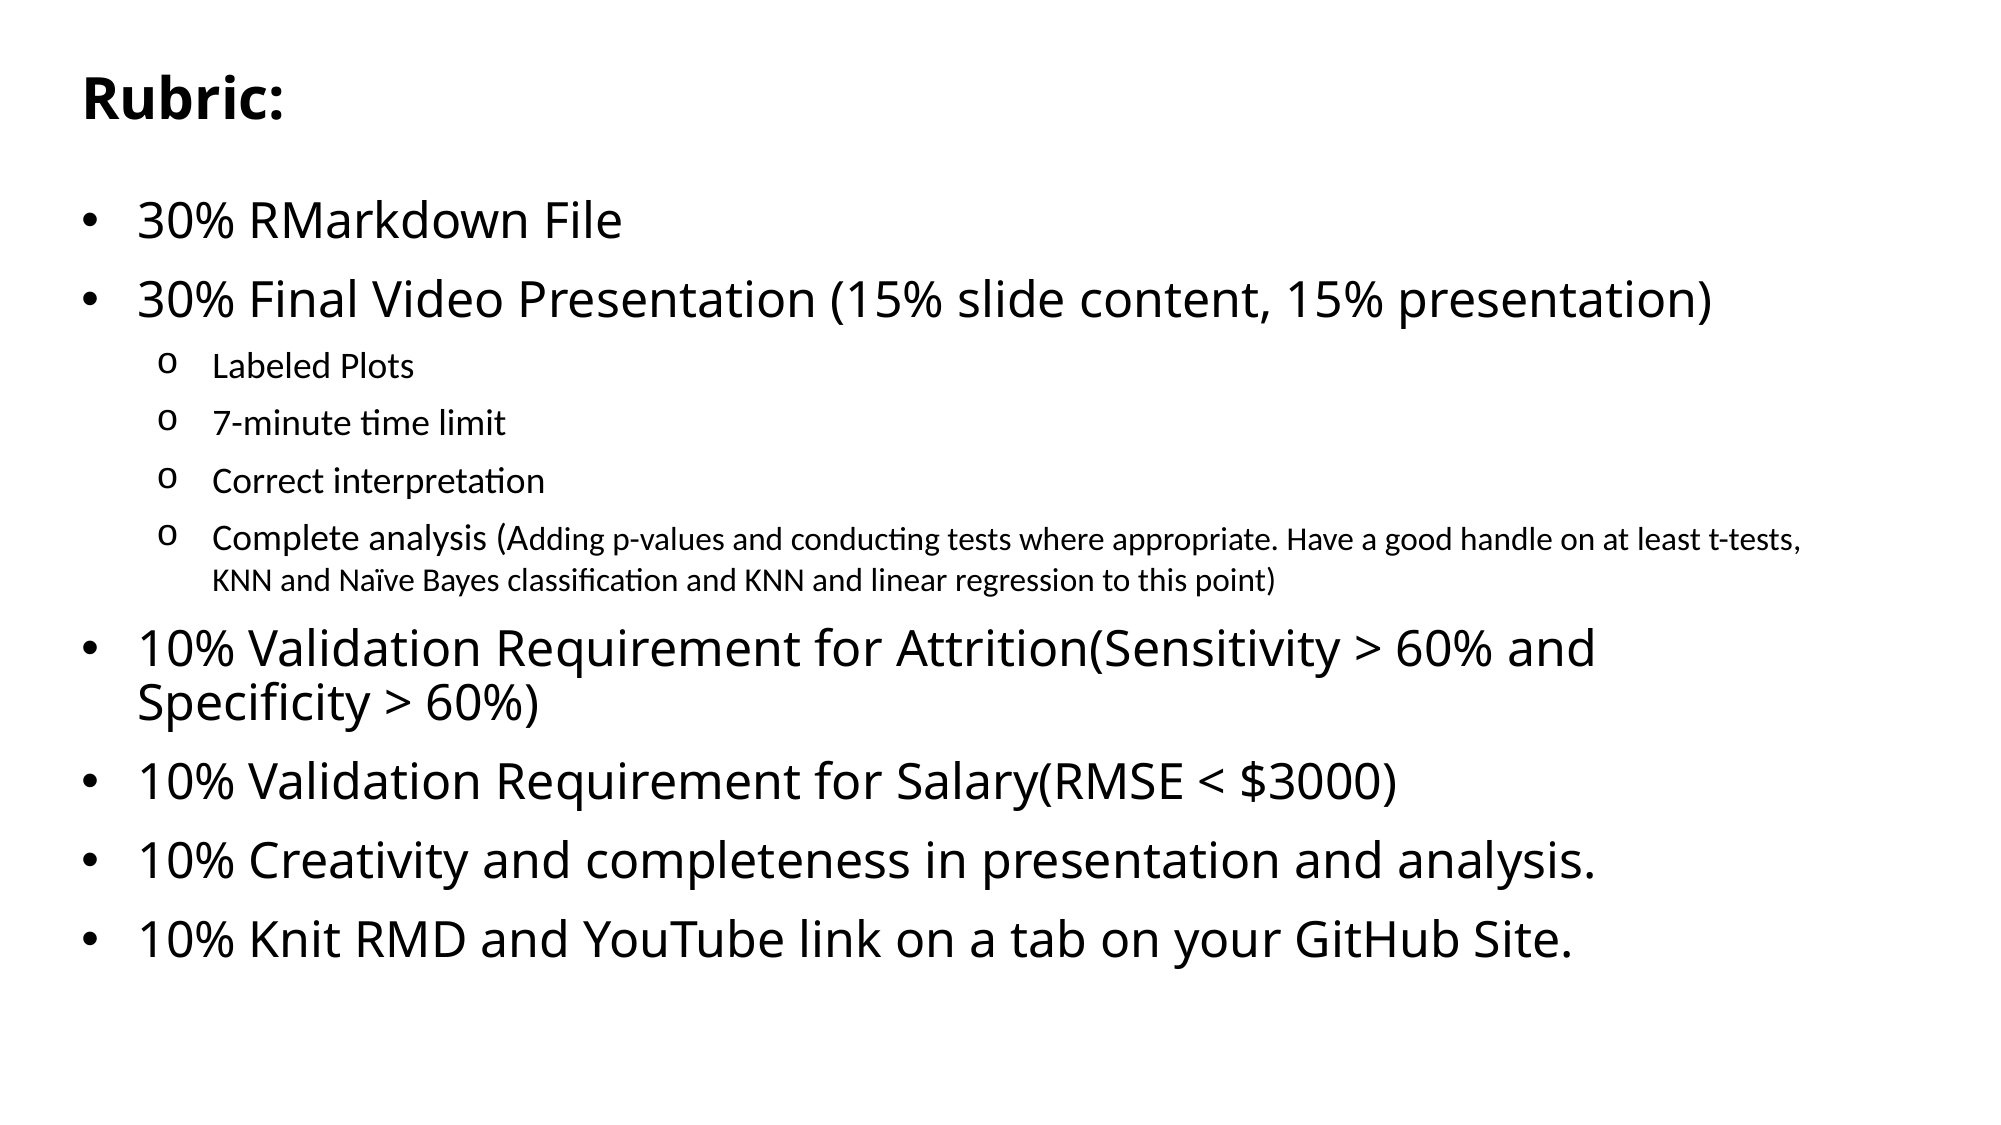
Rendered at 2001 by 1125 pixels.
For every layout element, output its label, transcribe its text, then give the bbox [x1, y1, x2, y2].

text_box Rubric: 30% RMarkdown File 30% Final Video Presentation (15% slide content, 15% presentation) Labeled Plots 7-minute time limit Correct interpretation Complete analysis (Adding p-values and conducting tests where appropriate. Have a good handle on at least t-tests, KNN and Naïve Bayes classification and KNN and linear regression to this point) 10% Validation Requirement for Attrition(Sensitivity > 60% and Specificity > 60%) 10% Validation Requirement for Salary(RMSE < $3000) 10% Creativity and completeness in presentation and analysis. 10% Knit RMD and YouTube link on a tab on your GitHub Site. [66, 61, 1833, 1125]
